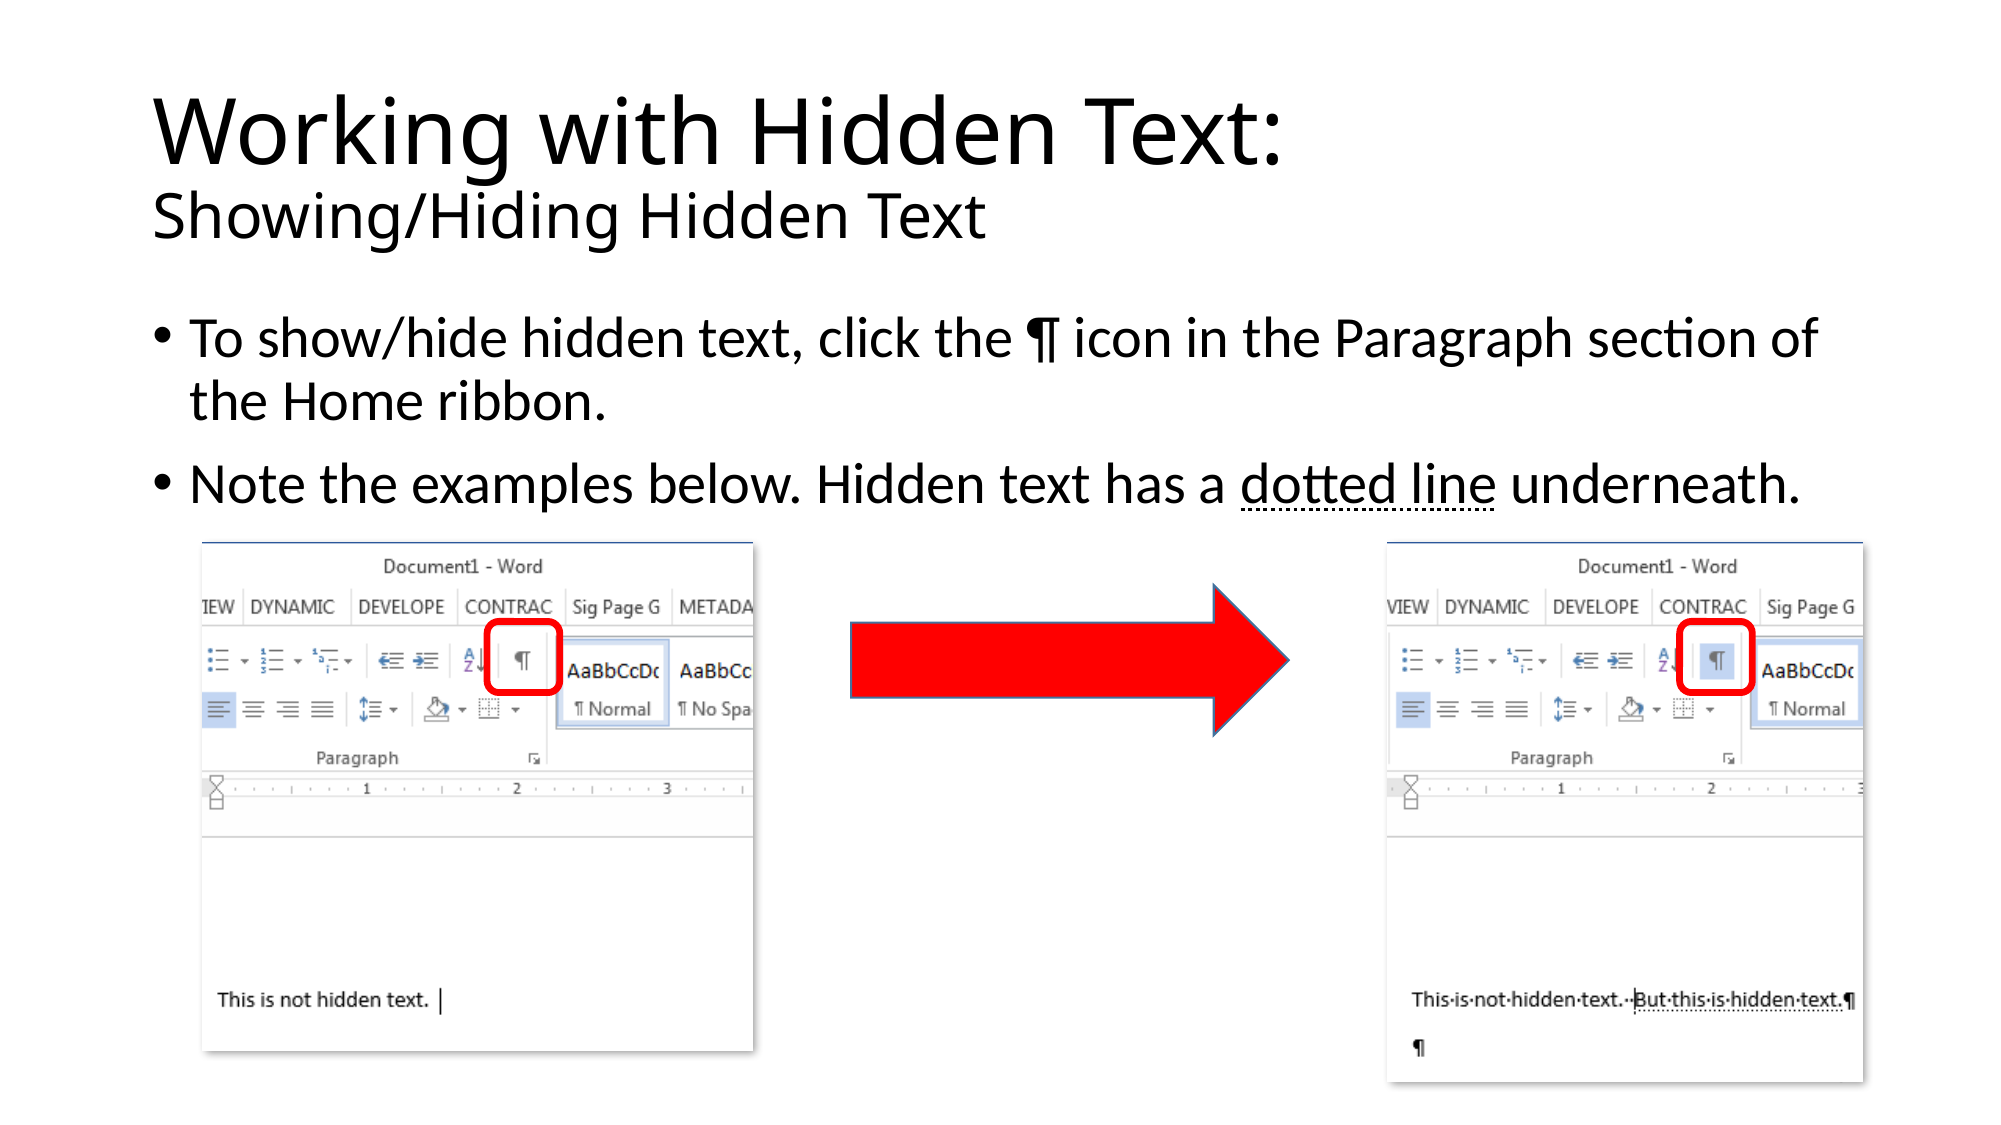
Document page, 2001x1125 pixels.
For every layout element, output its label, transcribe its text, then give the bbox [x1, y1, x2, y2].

picture [202, 542, 753, 1051]
title Working with Hidden Text: Showing/Hiding Hidden Text [137, 59, 1863, 278]
picture [1387, 542, 1863, 1082]
list To show/hide hidden text, click the ¶ icon in the Paragraph section of the Home ribbon. Note the examples below. Hidden text has a dotted line underneath. [137, 299, 1863, 1014]
text_box [850, 582, 1291, 738]
slide_number 3 [1412, 1082, 1863, 1103]
